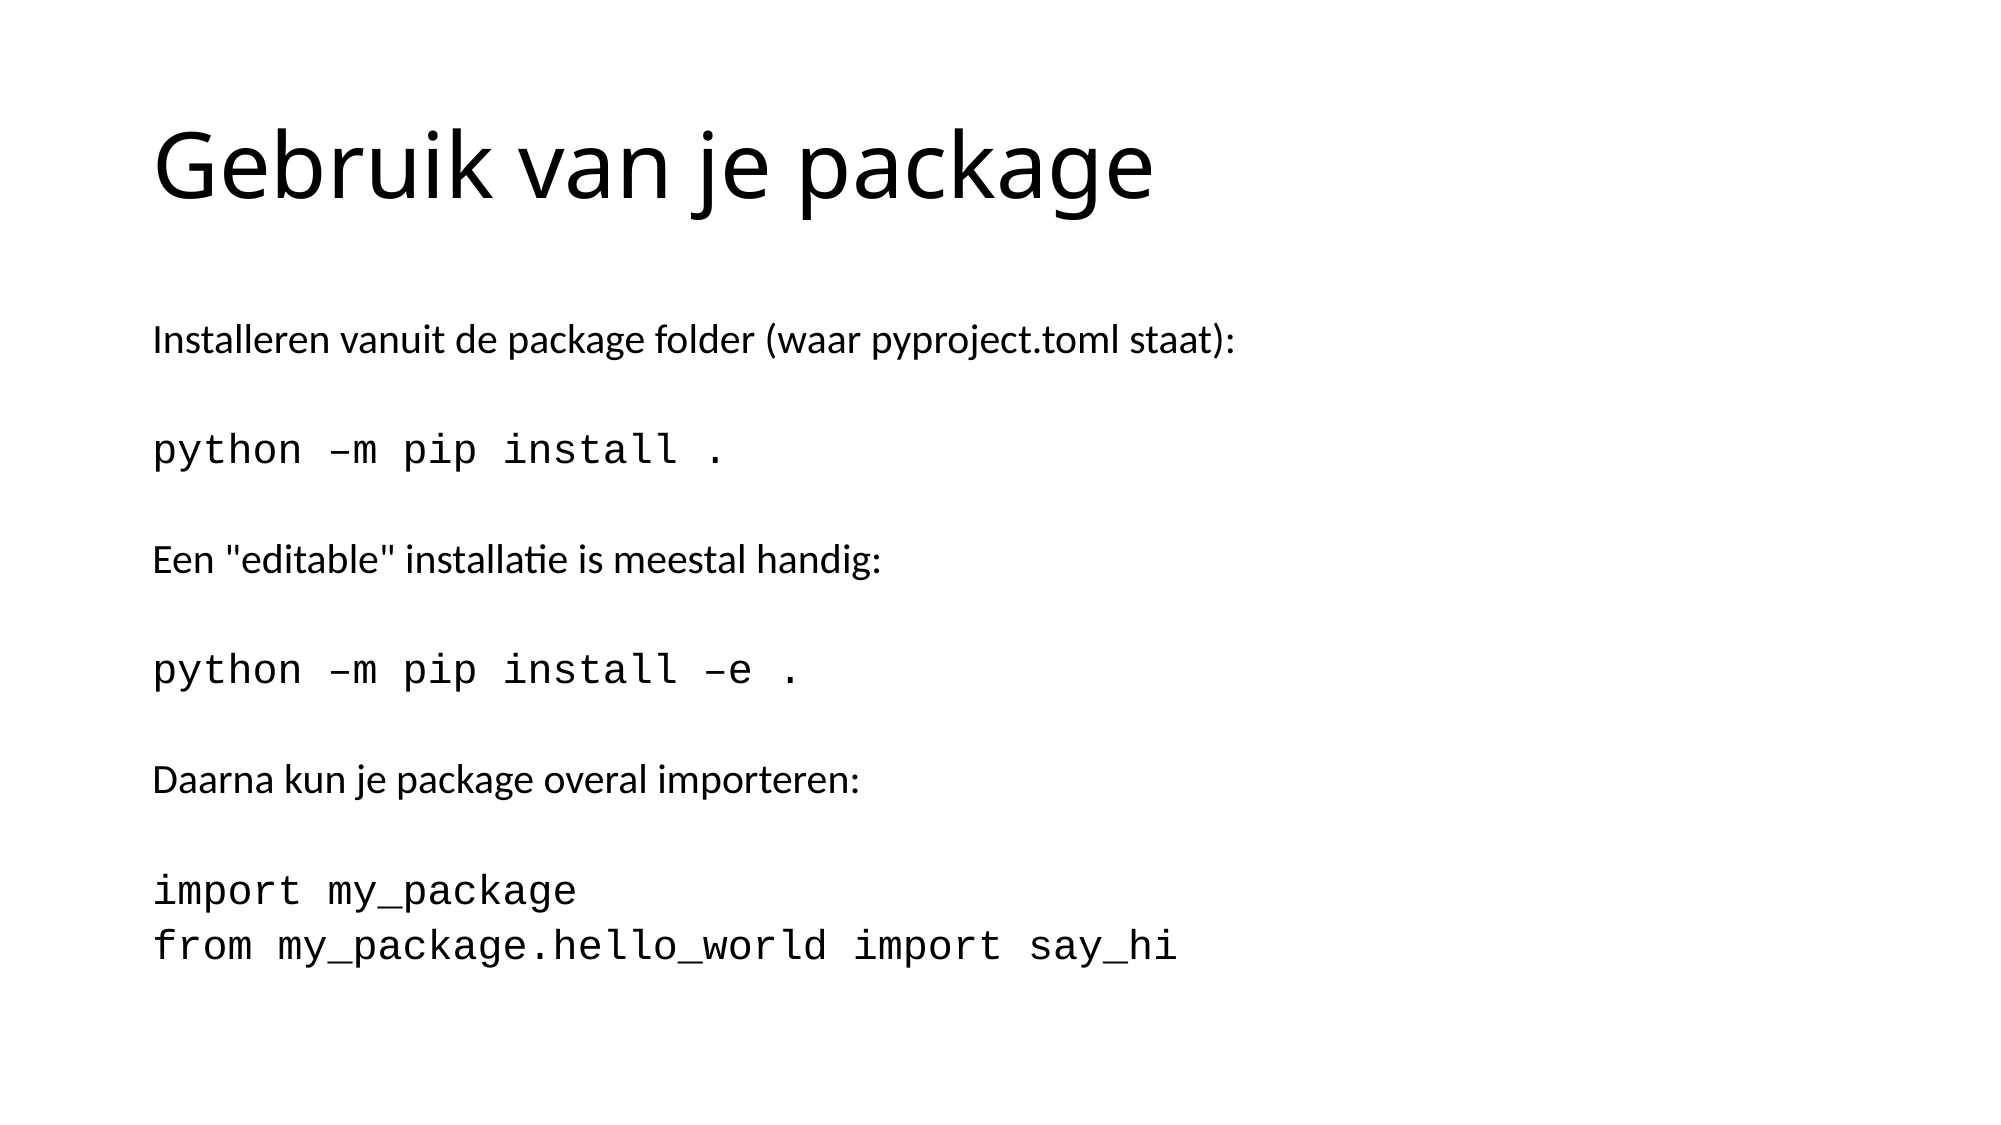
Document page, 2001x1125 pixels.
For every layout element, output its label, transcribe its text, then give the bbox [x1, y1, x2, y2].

title Gebruik van je package [137, 59, 1863, 278]
list Installeren vanuit de package folder (waar pyproject.toml staat): python –m pip install . Een "editable" installatie is meestal handig: python –m pip install –e . Daarna kun je package overal importeren: import my_package from my_package.hello_world import say_hi [137, 299, 1871, 1014]
